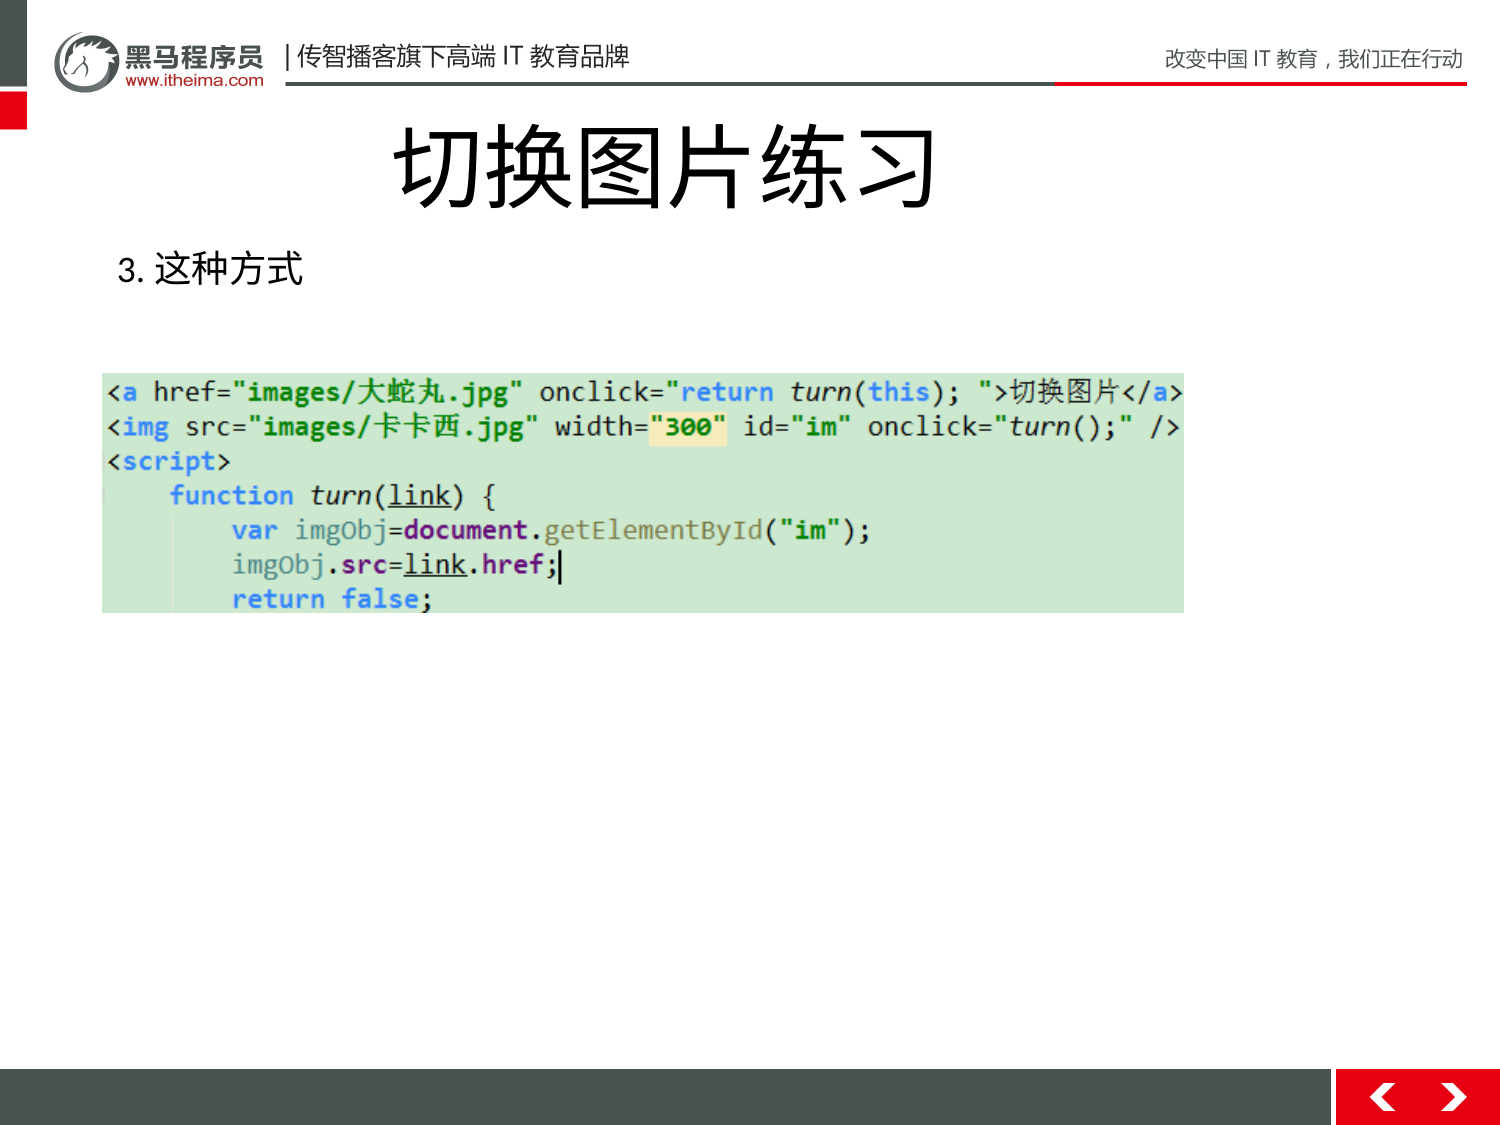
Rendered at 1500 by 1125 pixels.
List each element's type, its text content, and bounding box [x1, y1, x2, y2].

title 切换图片练习 [0, 102, 1334, 238]
text_box 3.这种方式 [102, 237, 1278, 298]
picture [0, 0, 1500, 1125]
